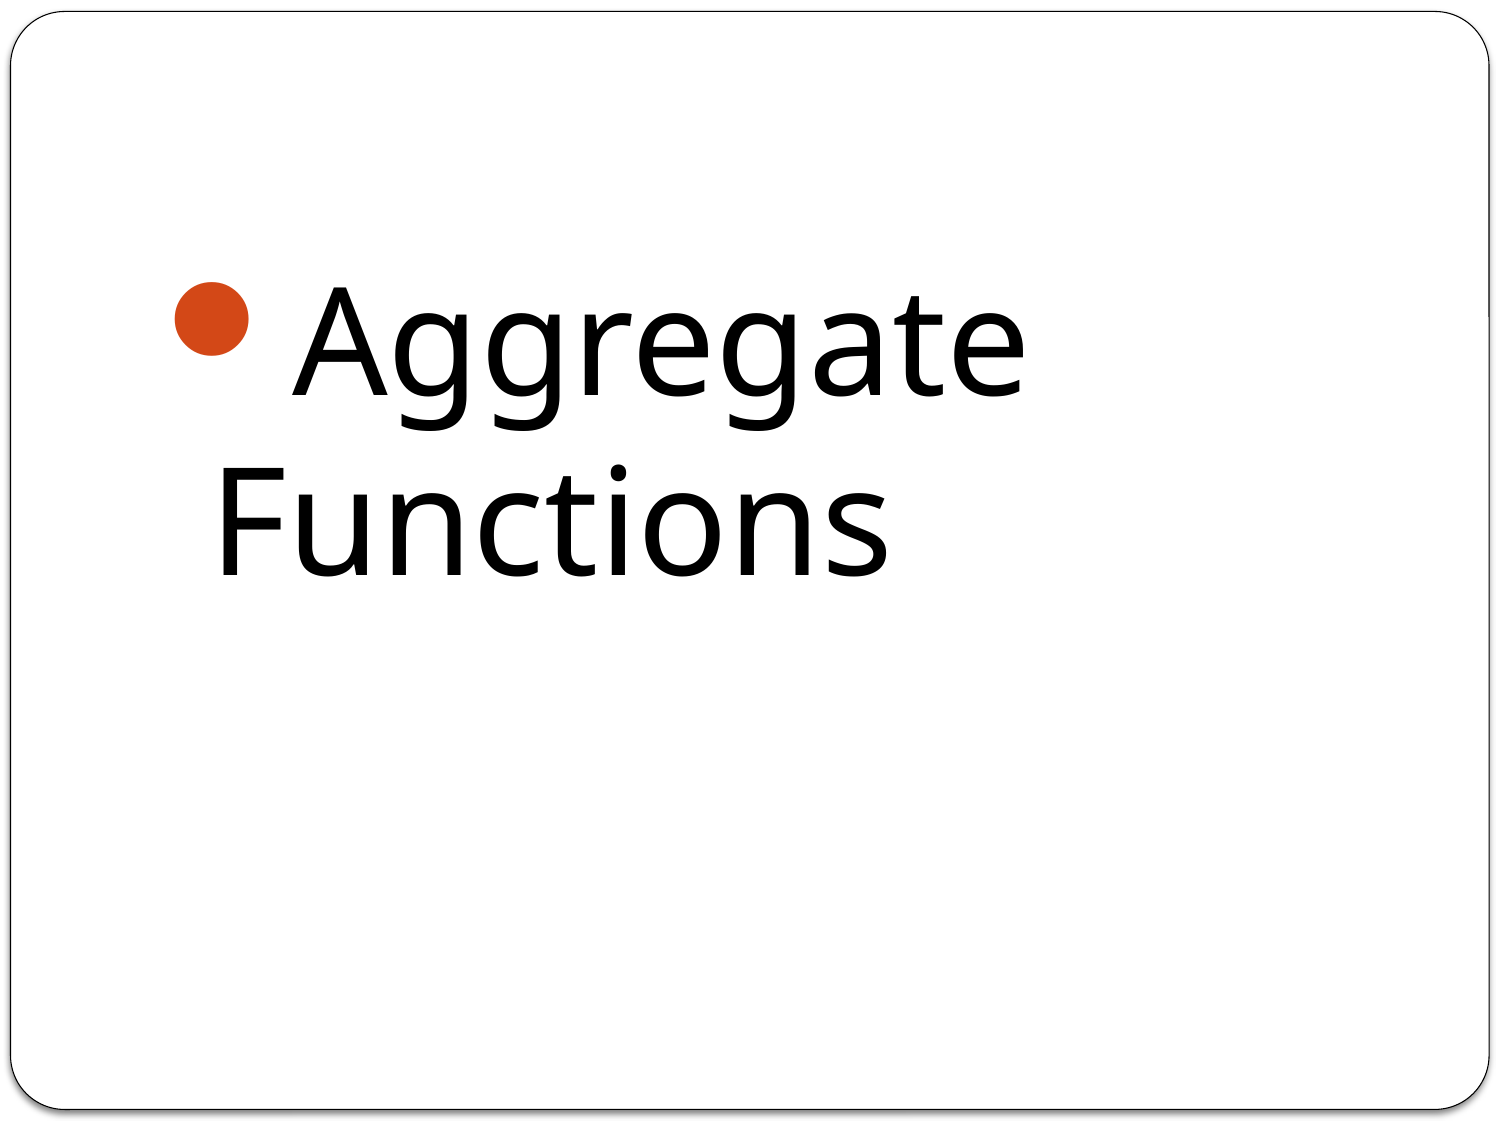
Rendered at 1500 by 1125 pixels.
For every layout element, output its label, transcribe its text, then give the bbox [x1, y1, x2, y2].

list Aggregate Functions [150, 237, 1425, 988]
